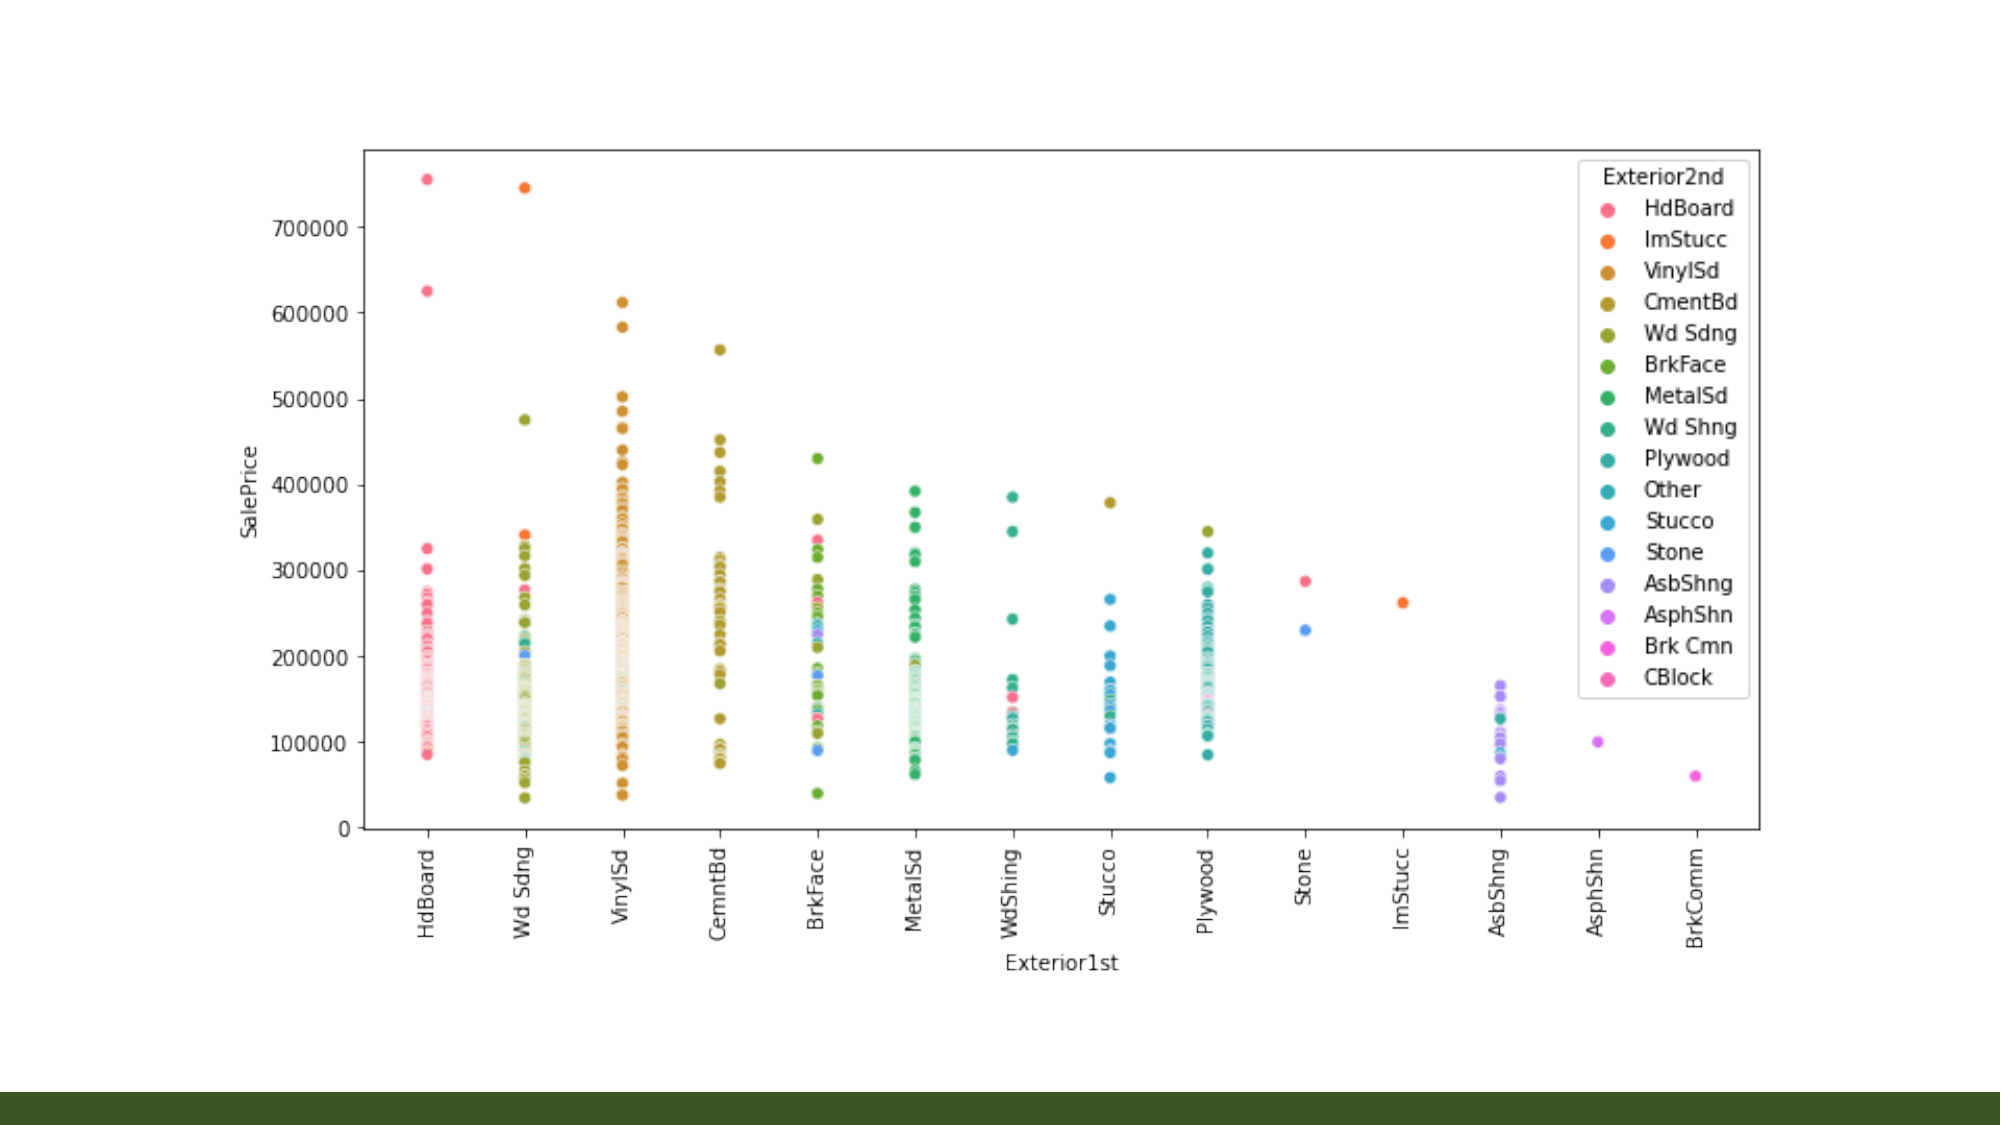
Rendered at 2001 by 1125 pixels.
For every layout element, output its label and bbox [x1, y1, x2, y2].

picture [226, 135, 1774, 990]
text_box [0, 1092, 2000, 1125]
